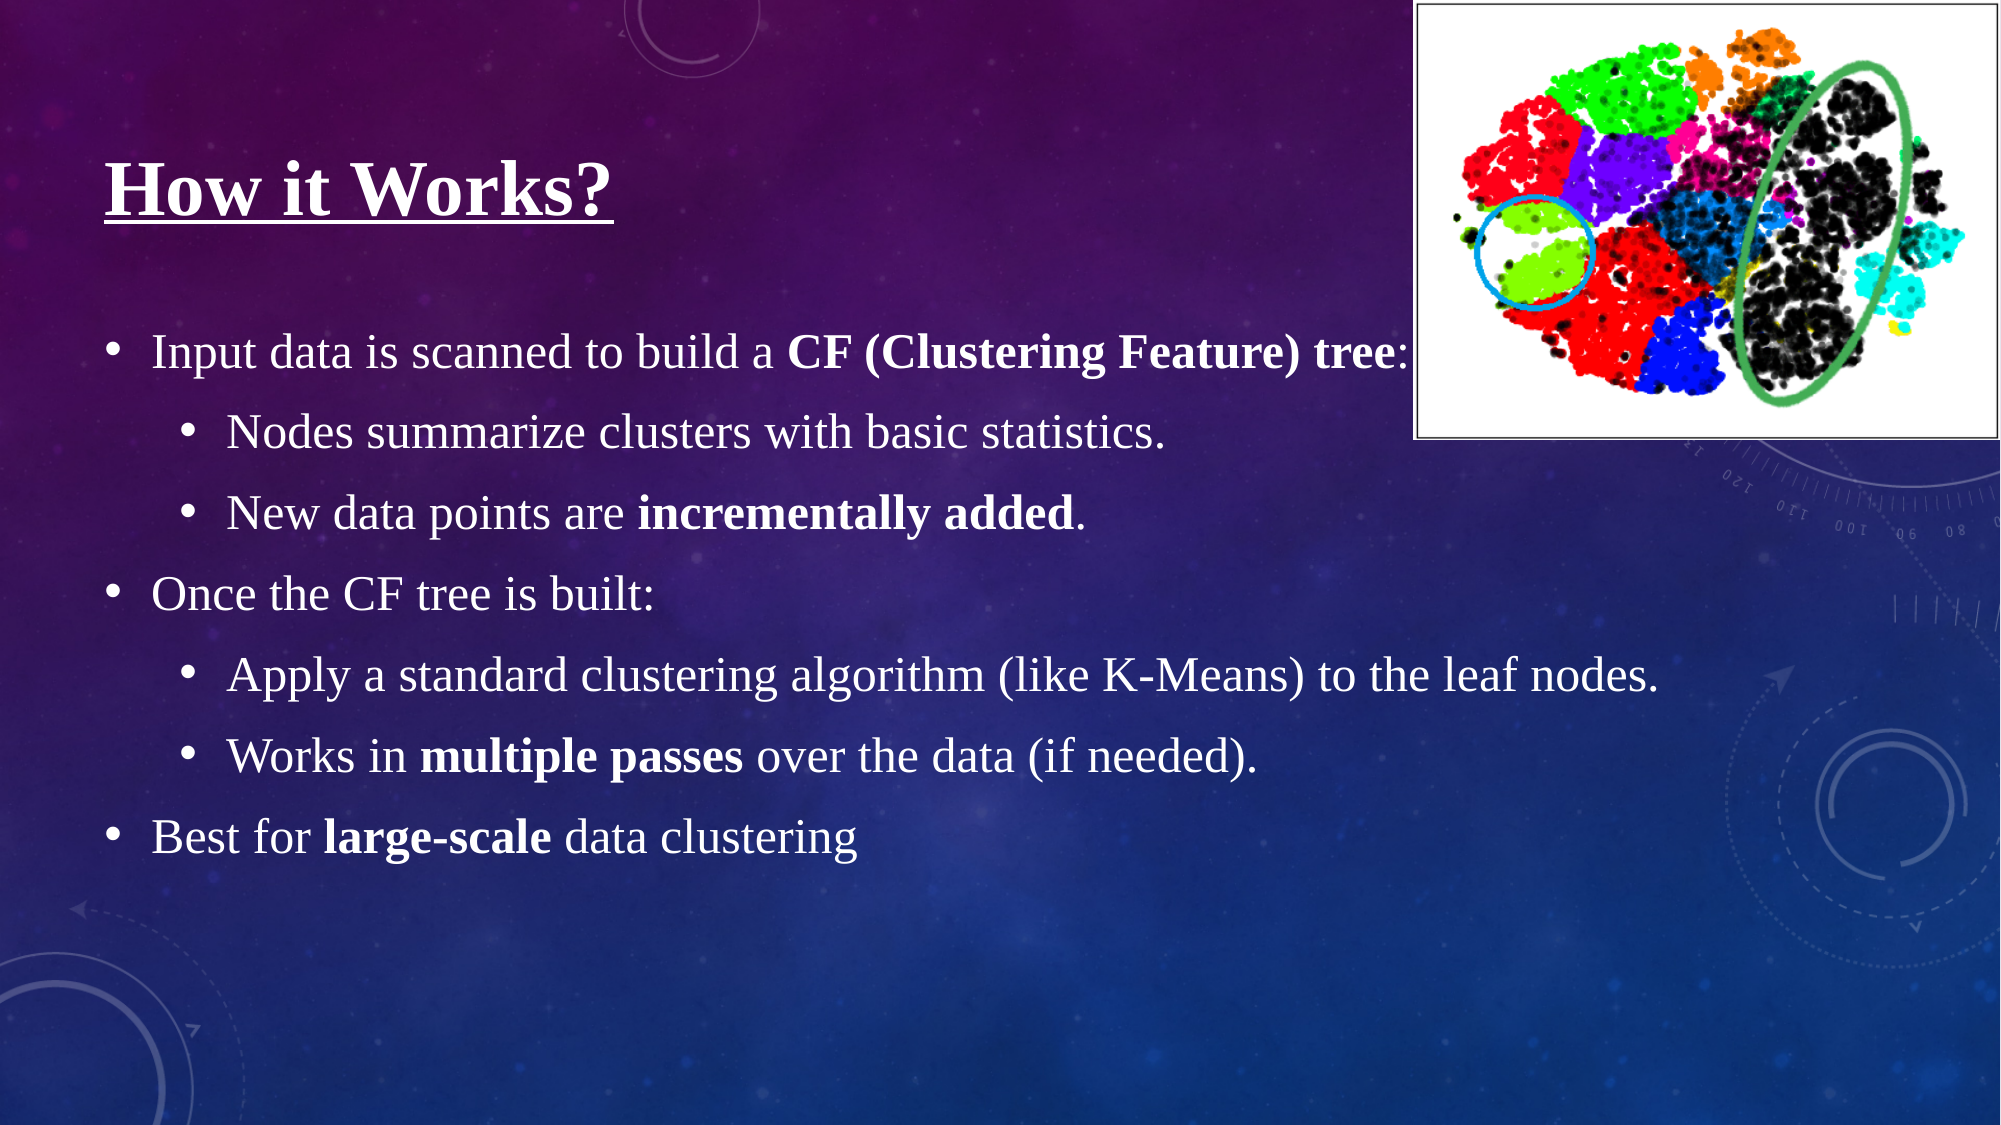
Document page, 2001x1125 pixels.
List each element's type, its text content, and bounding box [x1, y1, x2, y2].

list How it Works? Input data is scanned to build a CF (Clustering Feature) tree: Nodes summarize clusters with basic statistics. New data points are incrementally added. Once the CF tree is built: Apply a standard clustering algorithm (like K-Means) to the leaf nodes. Works in multiple passes over the data (if needed). Best for large-scale data clustering [89, 69, 1715, 997]
picture [0, 0, 2001, 1125]
